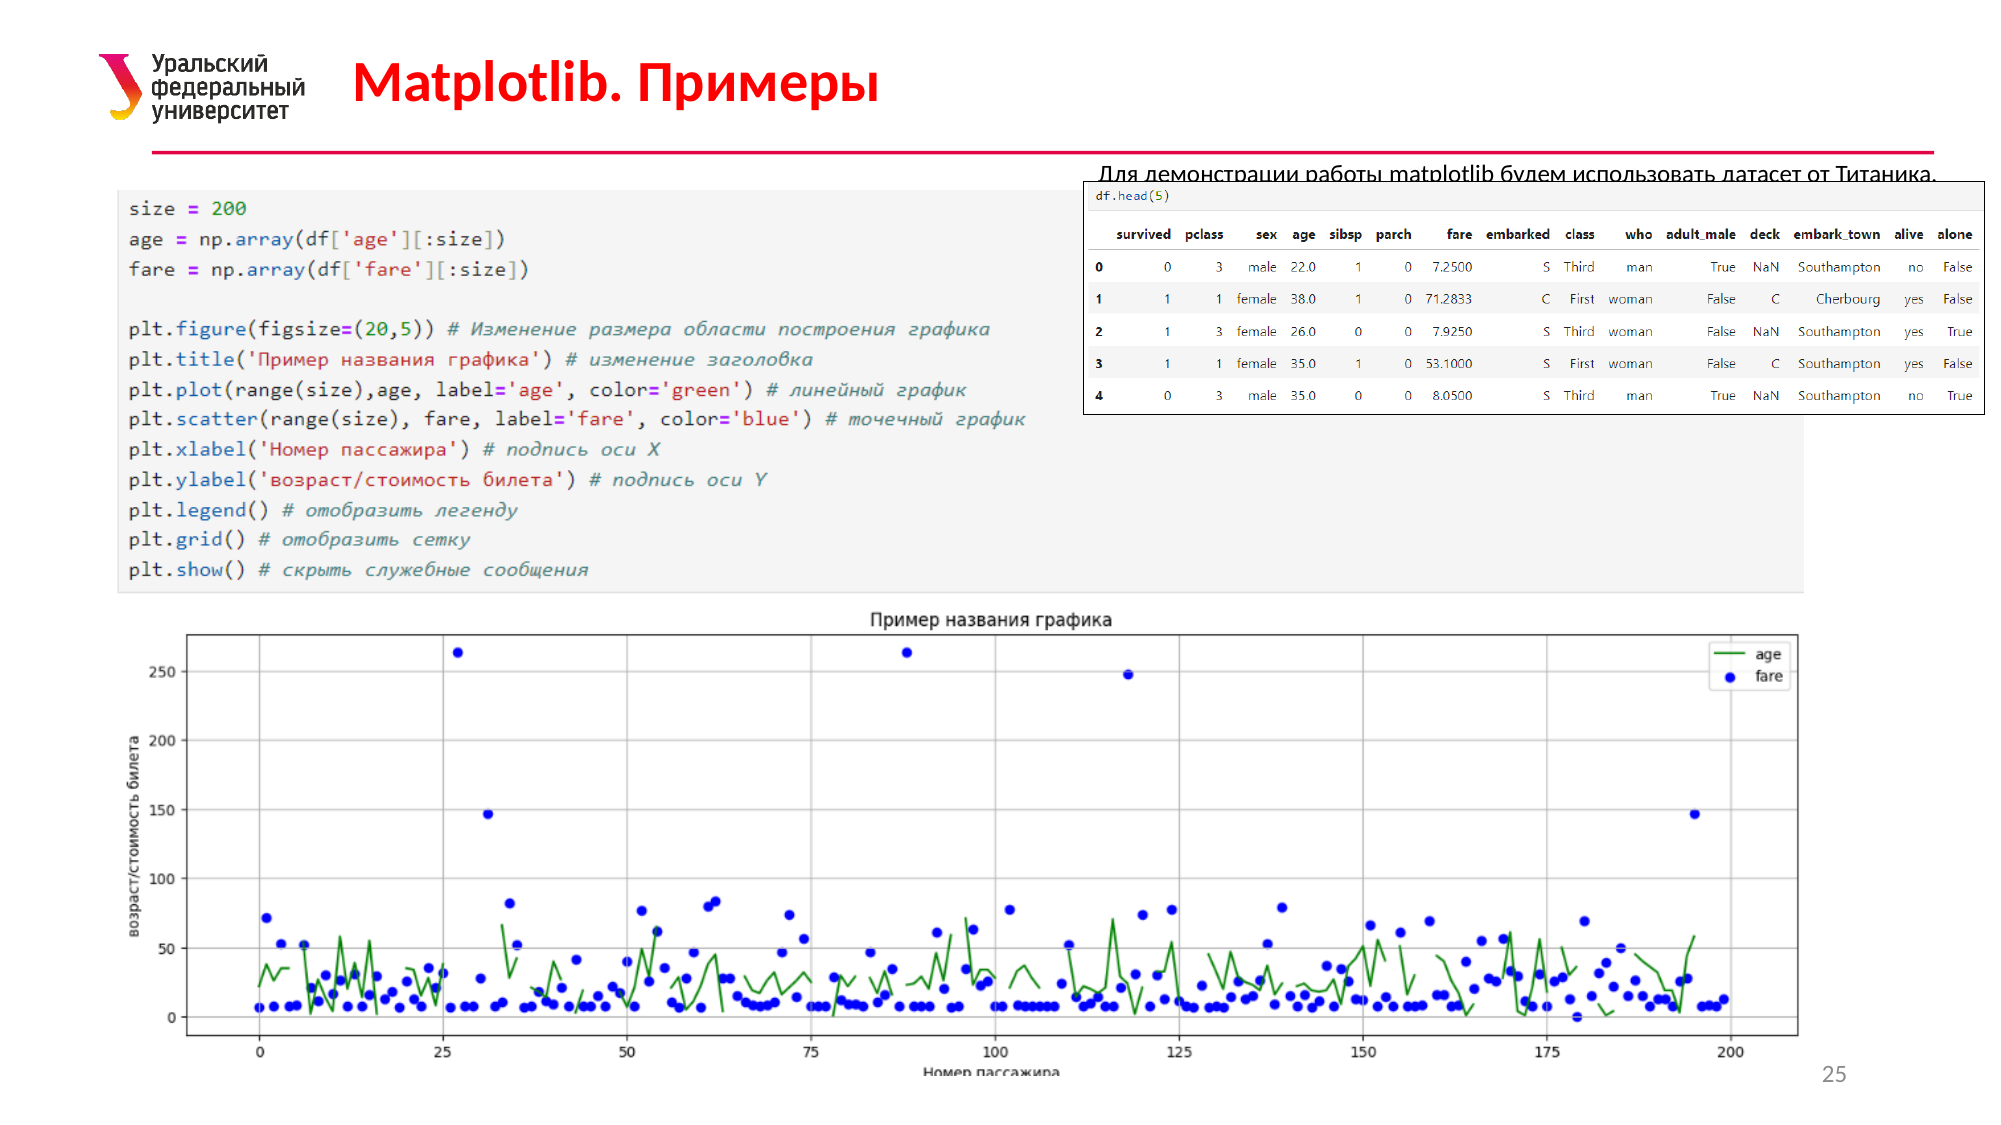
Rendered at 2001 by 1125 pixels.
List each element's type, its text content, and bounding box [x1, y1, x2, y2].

text_box Matplotlib. Примеры [337, 36, 1945, 121]
slide_number 25 [1412, 1042, 1863, 1103]
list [98, 52, 320, 124]
picture [115, 181, 1985, 1076]
text_box [151, 150, 1083, 155]
text_box Для демонстрации работы matplotlib будем использовать датасет от Титаника. [1083, 135, 1985, 181]
